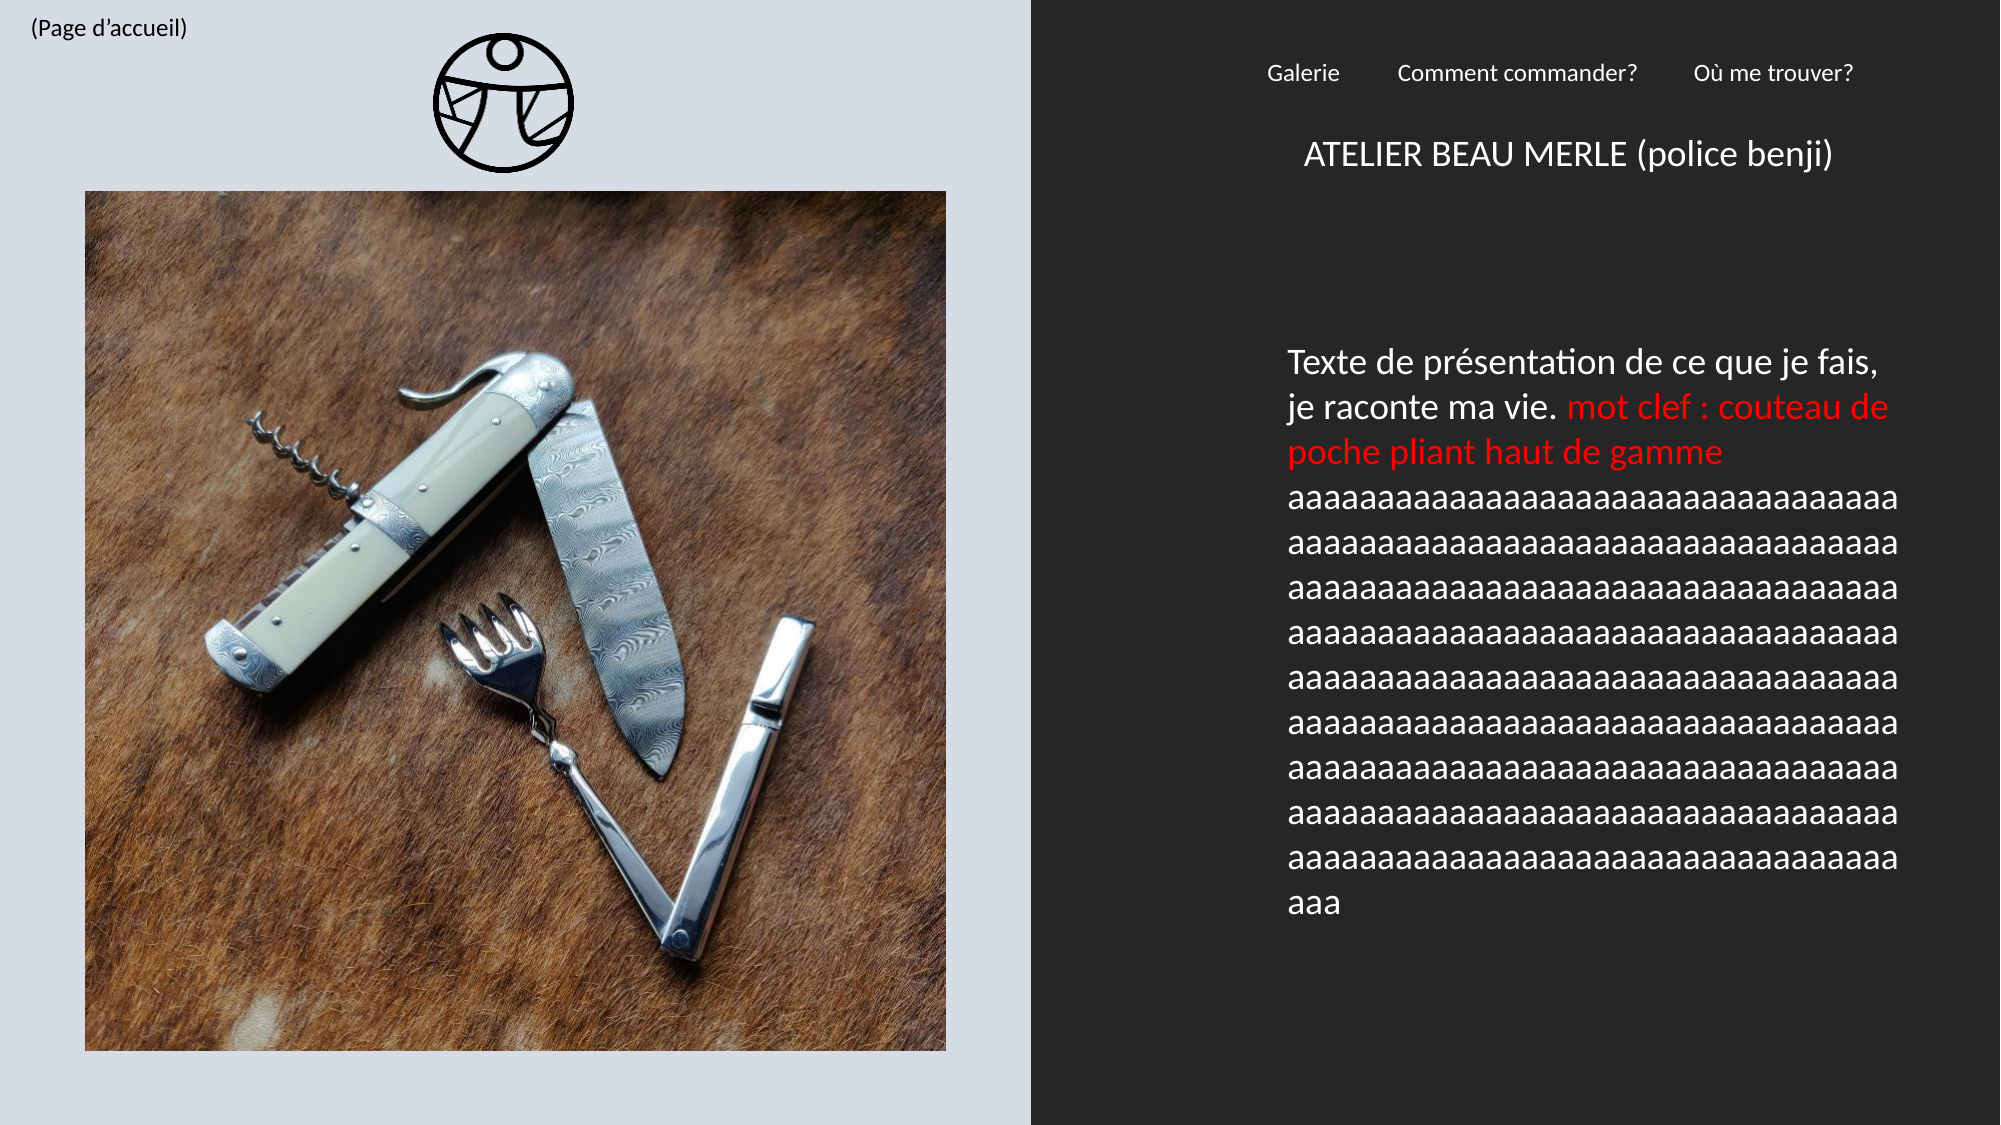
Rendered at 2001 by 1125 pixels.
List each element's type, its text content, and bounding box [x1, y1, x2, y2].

text_box [1030, 0, 2000, 1125]
text_box Comment commander? [1383, 49, 1679, 95]
text_box Texte de présentation de ce que je fais, je raconte ma vie. mot clef : couteau de poche pliant haut de gamme aaaaaaaaaaaaaaaaaaaaaaaaaaaaaaaaaaaaaaaaaaaaaaaaaaaaaaaaaaaaaaaaaaaaaaaaaaaaaaaaaaaaaaaaaaaaaaaaaaaaaaaaaaaaaaaaaaaaaaaaaaaaaaaaaaaaaaaaaaaaaaaaaaaaaaaaaaaaaaaaaaaaaaaaaaaaaaaaaaaaaaaaaaaaaaaaaaaaaaaaaaaaaaaaaaaaaaaaaaaaaaaaaaaaaaaaaaaaaaaaaaaaaaaaaaaaaaaaaaaaaaaaaaaaaaaaaaaaaaaaaaaaaaaaaaaaaaaaaaaaaaaaaaaaa [1272, 329, 1923, 930]
text_box Où me trouver? [1679, 49, 1902, 95]
text_box ATELIER BEAU MERLE (police benji) [1289, 121, 1939, 182]
text_box Galerie [1252, 49, 1383, 95]
text_box (Page d’accueil) [15, 4, 251, 49]
picture [433, 33, 574, 173]
text_box [0, 0, 1030, 1125]
picture [85, 191, 946, 1051]
